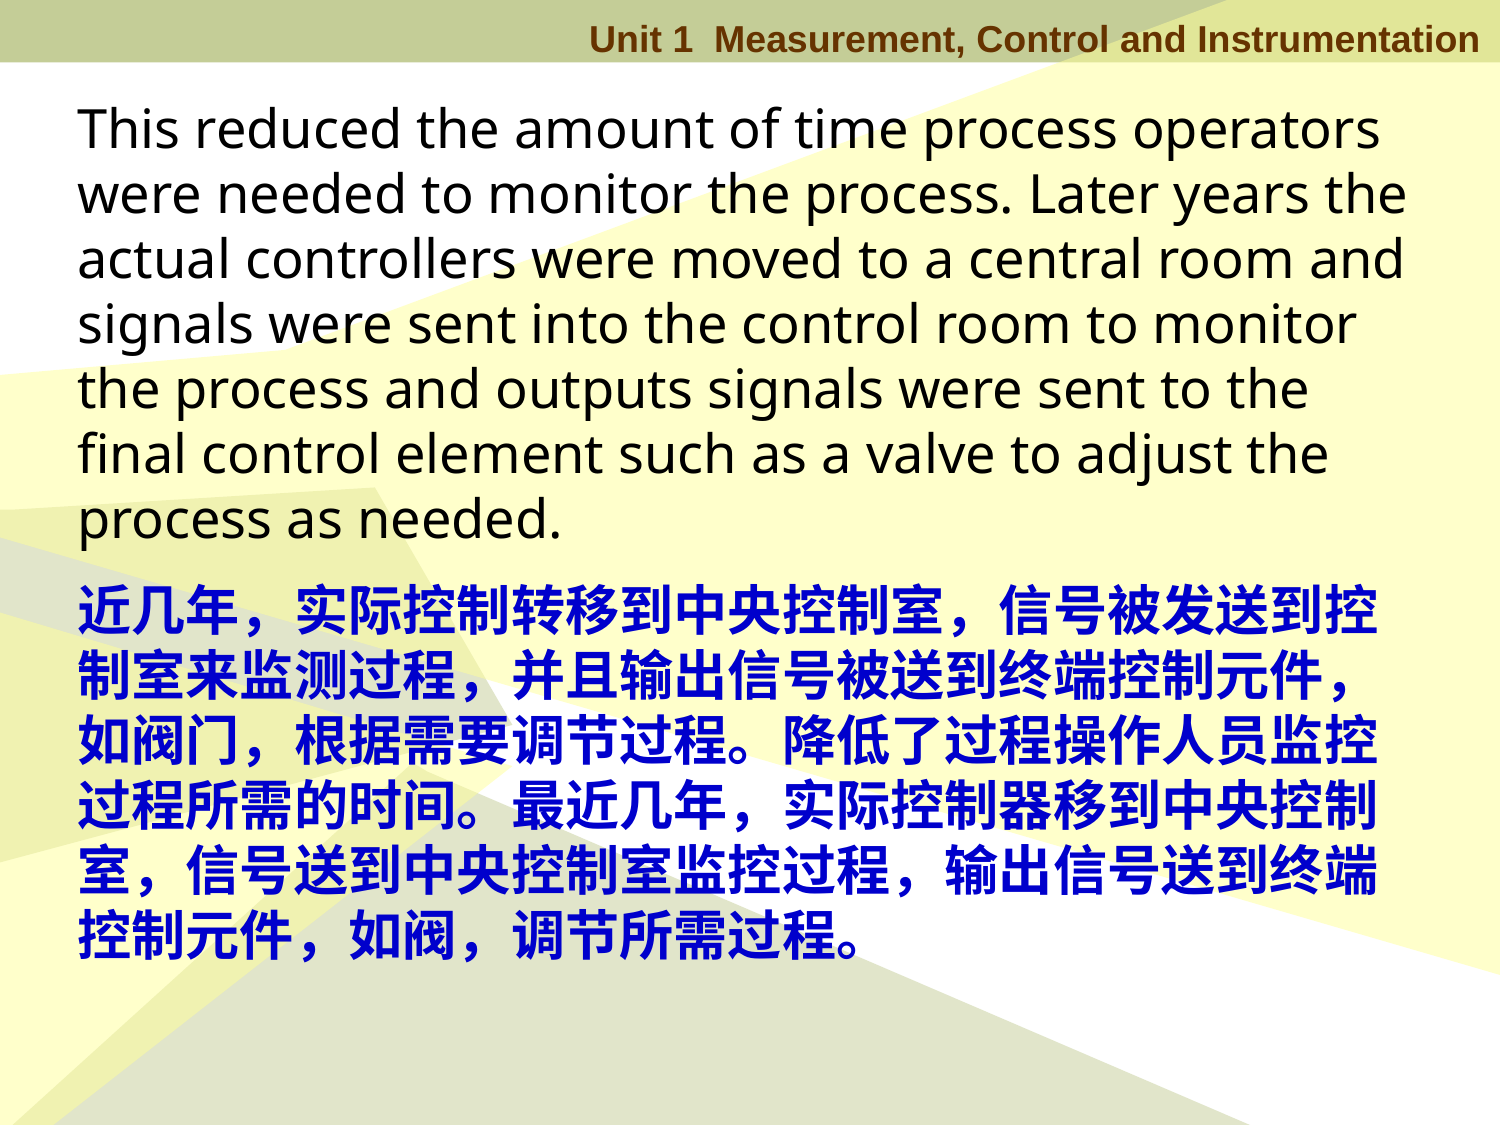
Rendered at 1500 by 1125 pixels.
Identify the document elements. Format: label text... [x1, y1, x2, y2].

text_box This reduced the amount of time process operators were needed to monitor the process. Later years the actual controllers were moved to a central room and signals were sent into the control room to monitor the process and outputs signals were sent to the final control element such as a valve to adjust the process as needed. 近几年，实际控制转移到中央控制室，信号被发送到控制室来监测过程，并且输出信号被送到终端控制元件，如阀门，根据需要调节过程。降低了过程操作人员监控过程所需的时间。最近几年，实际控制器移到中央控制室，信号送到中央控制室监控过程，输出信号送到终端控制元件，如阀，调节所需过程。 [62, 87, 1444, 974]
